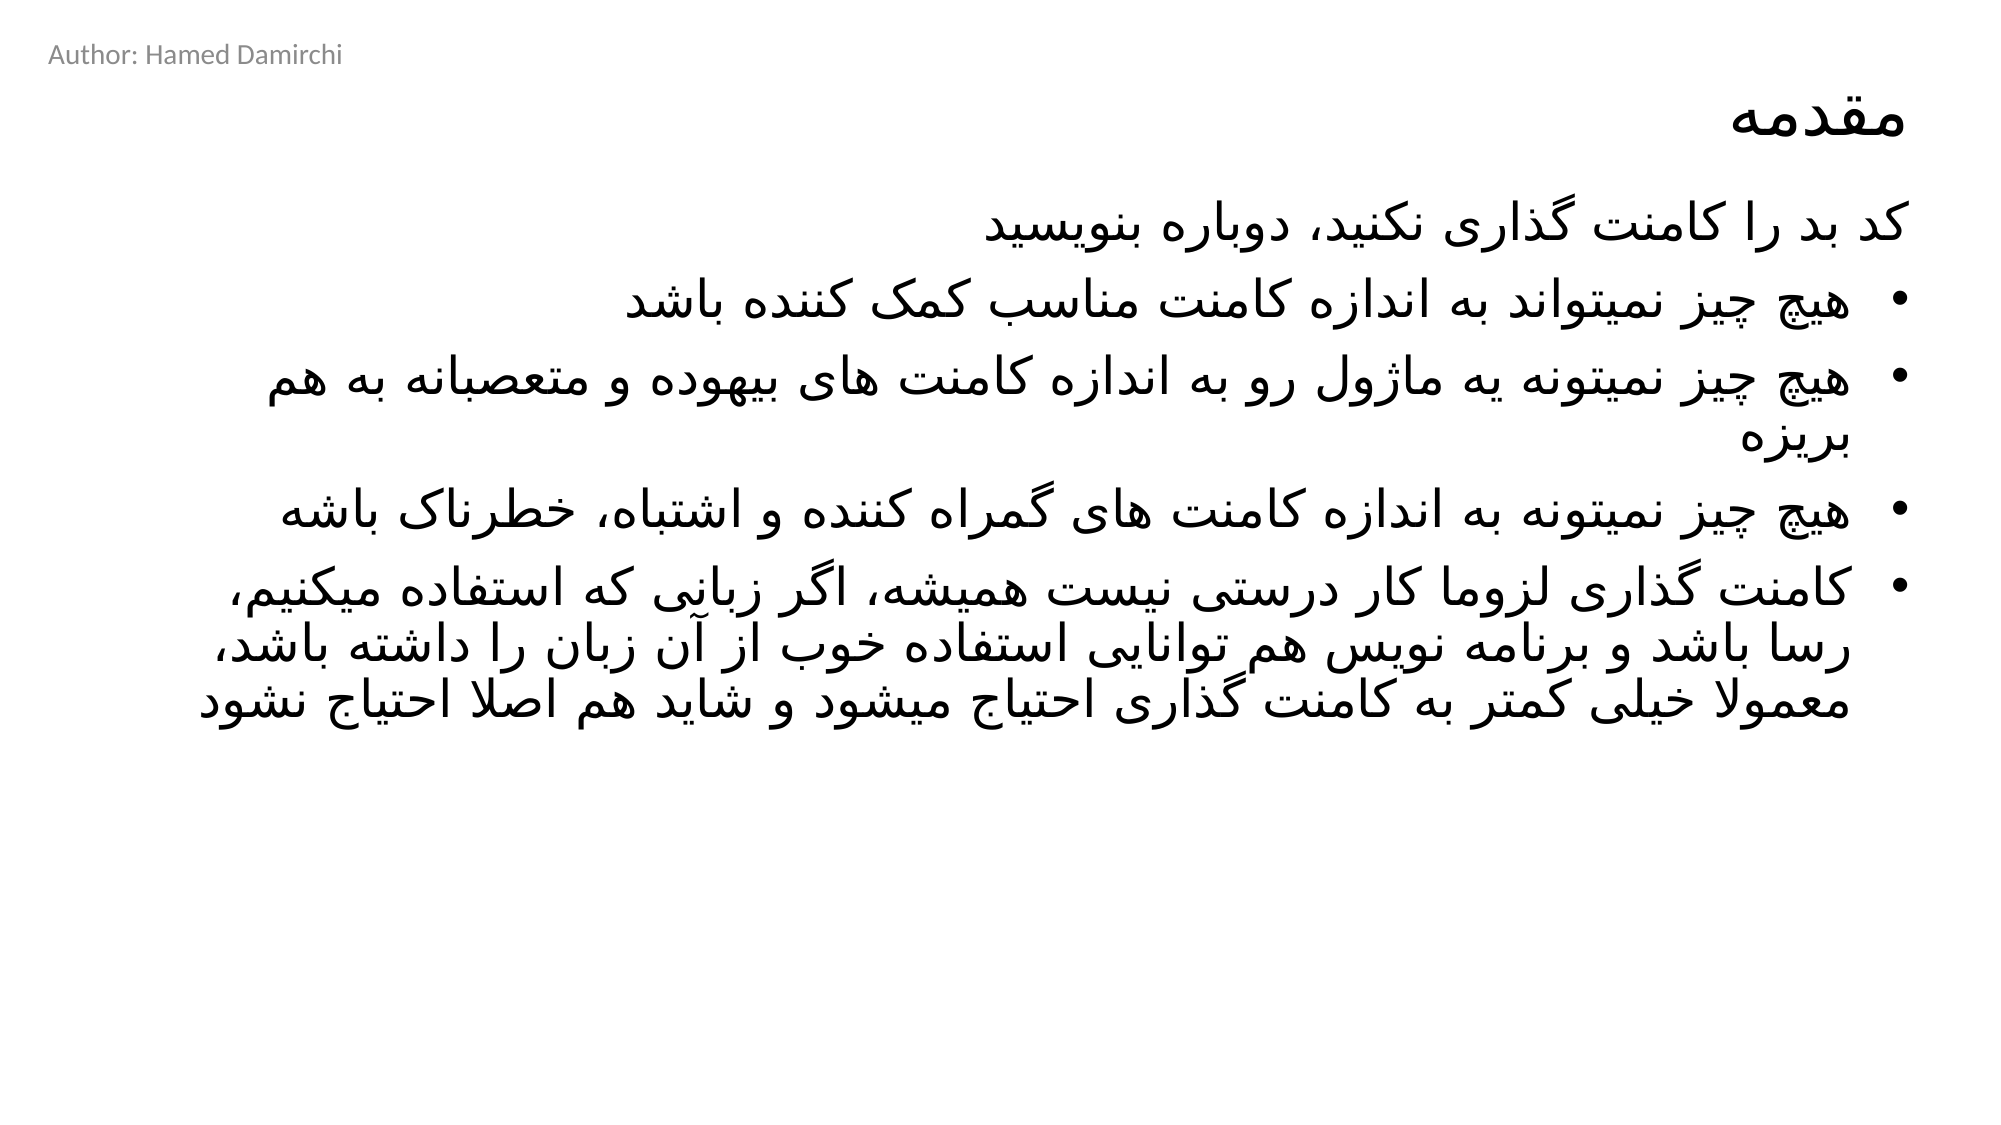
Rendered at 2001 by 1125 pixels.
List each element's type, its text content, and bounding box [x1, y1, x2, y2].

list کد بد را کامنت گذاری نکنید، دوباره بنویسید هیچ چیز نمیتواند به اندازه کامنت مناسب کمک کننده باشد هیچ چیز نمیتونه یه ماژول رو به اندازه کامنت های بیهوده و متعصبانه به هم بریزه هیچ چیز نمیتونه به اندازه کامنت های گمراه کننده و اشتباه، خطرناک باشه کامنت گذاری لزوما کار درستی نیست همیشه، اگر زبانی که استفاده میکنیم، رسا باشد و برنامه نویس هم توانایی استفاده خوب از آن زبان را داشته باشد، معمولا خیلی کمتر به کامنت گذاری احتیاج میشود و شاید هم اصلا احتیاج نشود [137, 188, 1925, 1093]
footer Author: Hamed Damirchi [33, 22, 363, 83]
title مقدمه [137, 52, 1925, 174]
